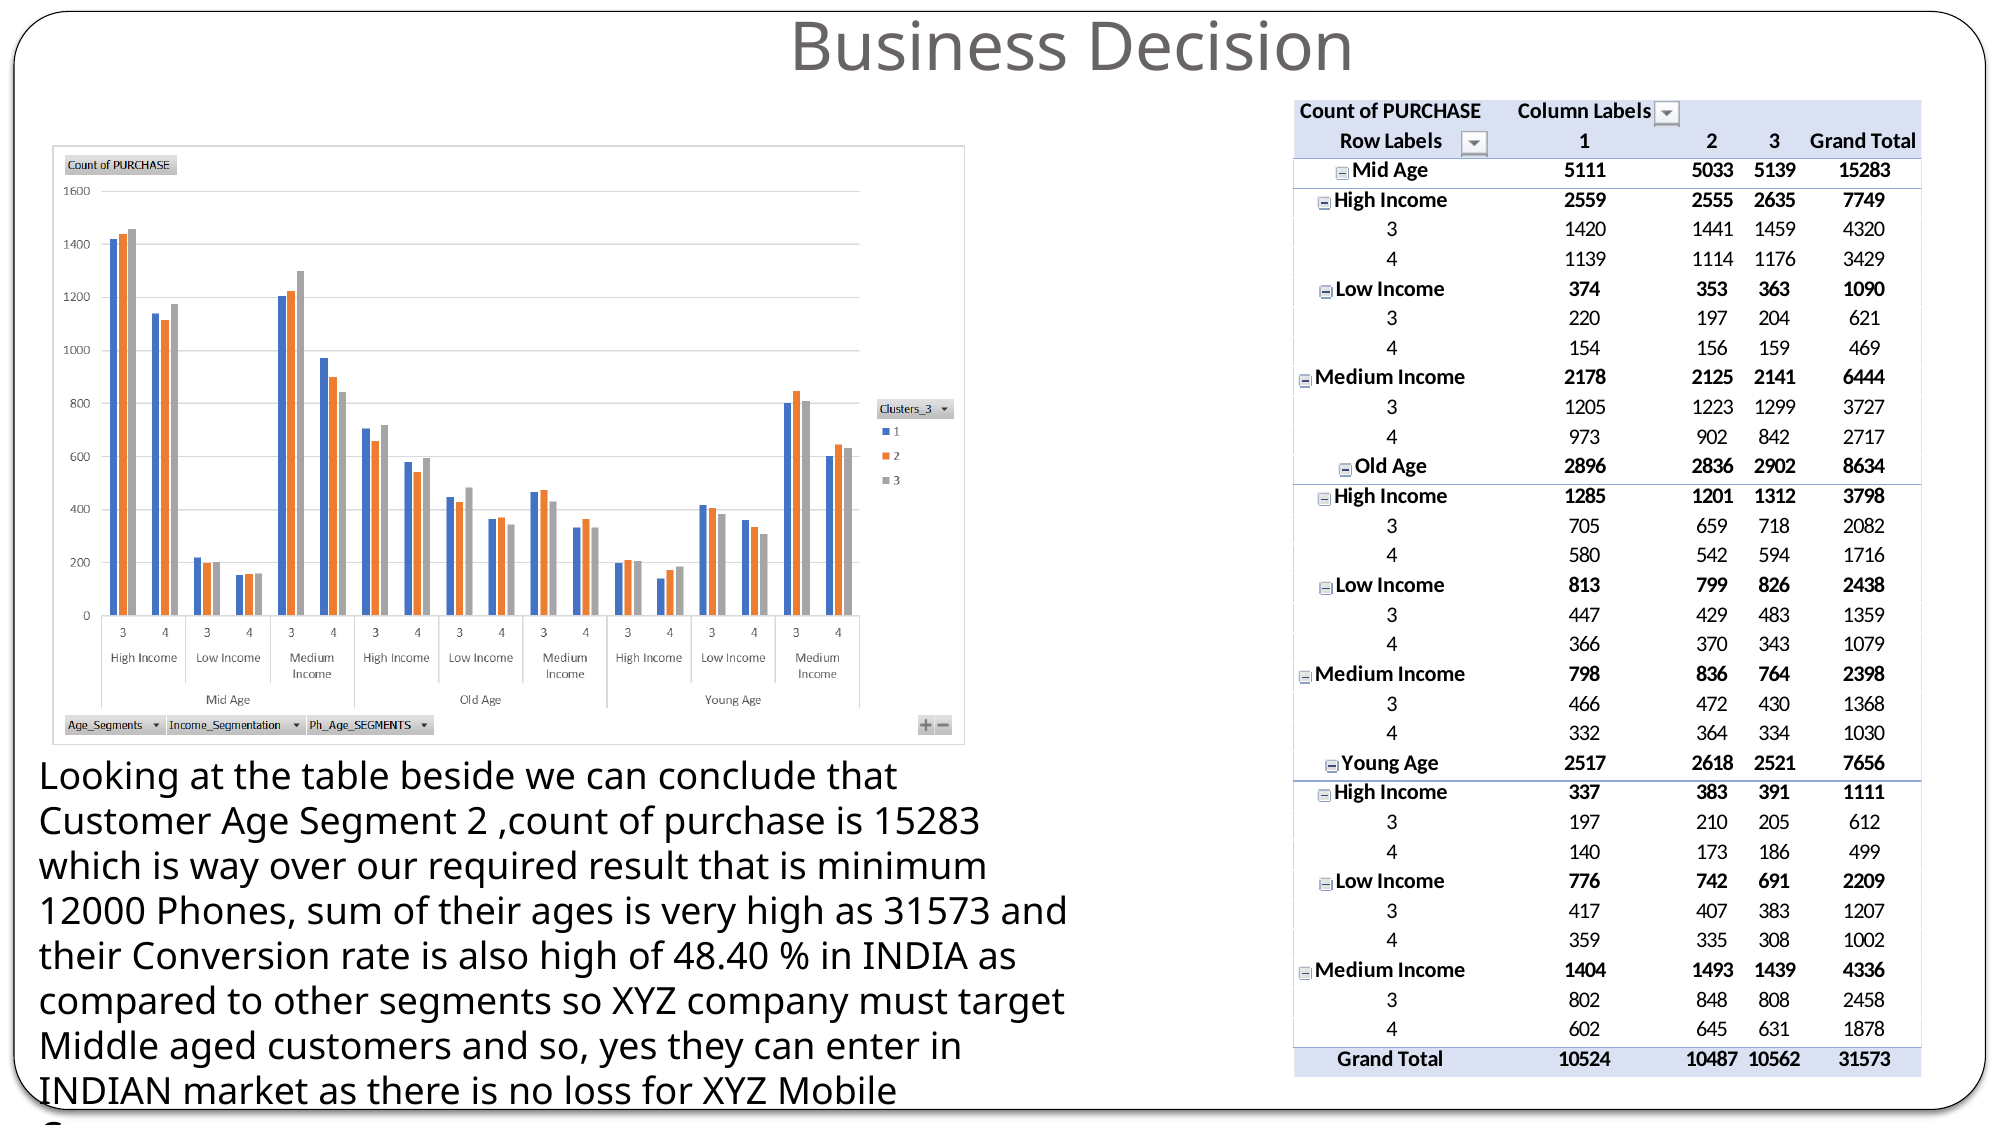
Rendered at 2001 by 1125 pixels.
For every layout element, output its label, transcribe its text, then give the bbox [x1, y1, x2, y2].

title Business Decision [222, 0, 1923, 99]
picture [1292, 98, 1924, 1079]
text_box Looking at the table beside we can conclude that Customer Age Segment 2 ,count of purchase is 15283 which is way over our required result that is minimum 12000 Phones, sum of their ages is very high as 31573 and their Conversion rate is also high of 48.40 % in INDIA as compared to other segments so XYZ company must target Middle aged customers and so, yes they can enter in INDIAN market as there is no loss for XYZ Mobile Company. [23, 744, 1087, 1125]
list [52, 145, 965, 746]
